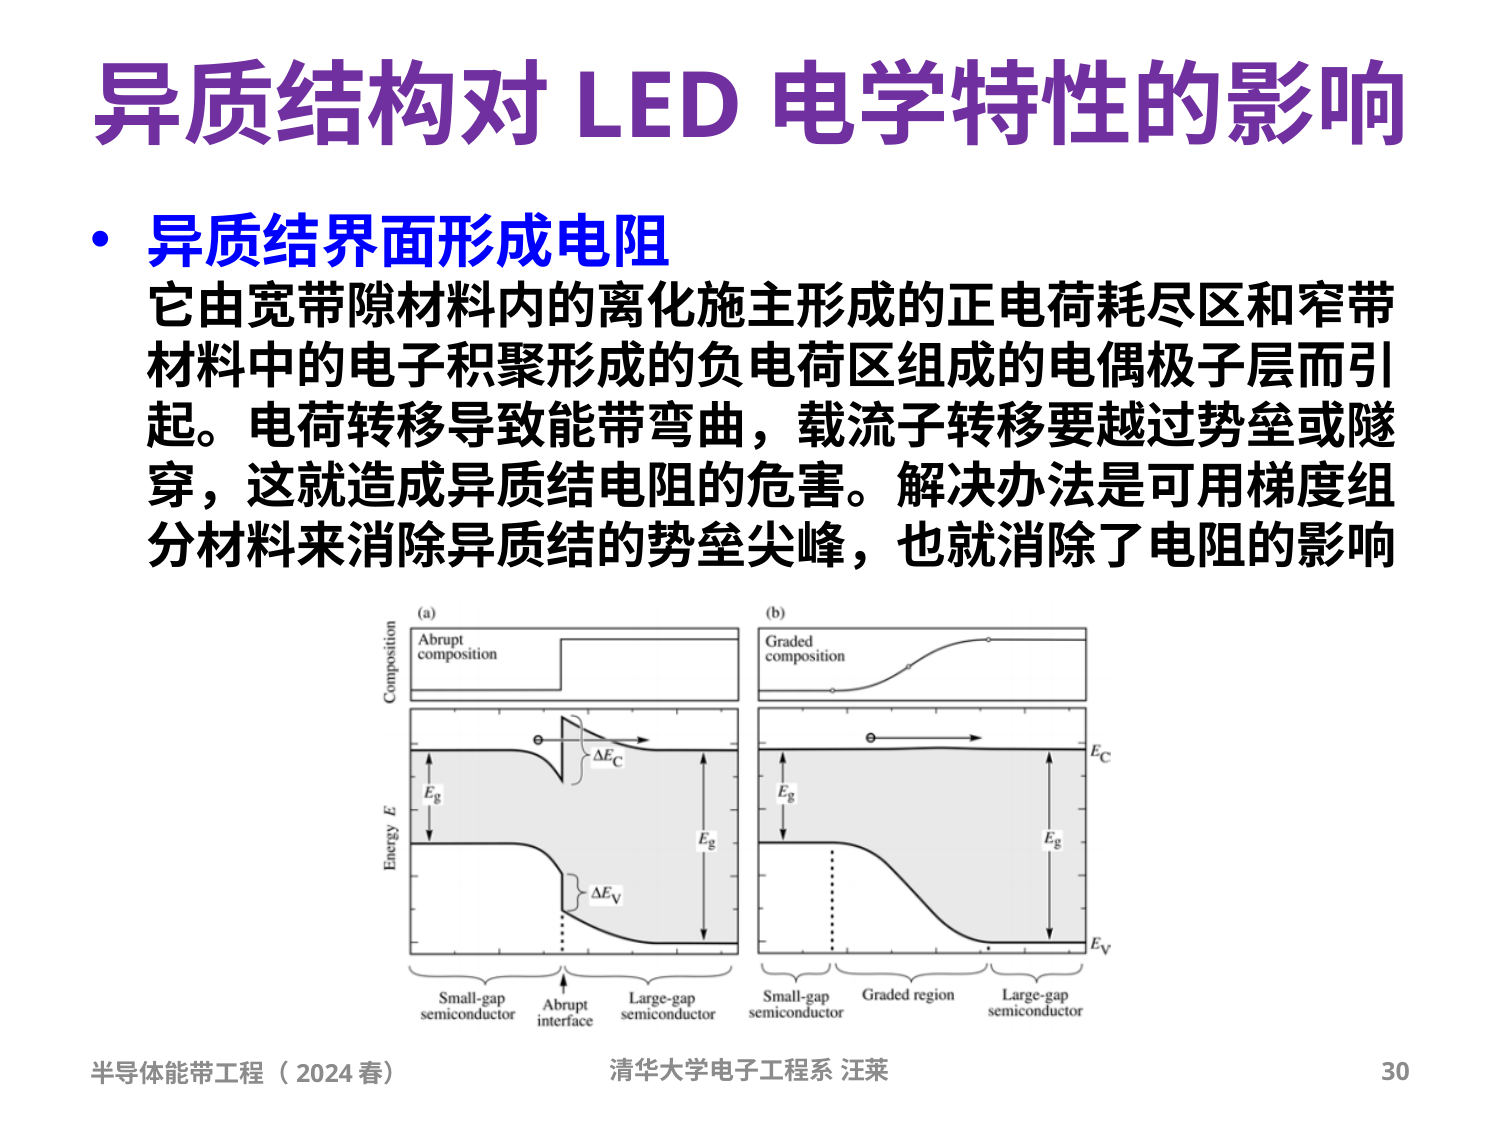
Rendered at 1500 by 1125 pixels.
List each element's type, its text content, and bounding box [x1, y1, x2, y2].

footer 清华大学电子工程系 汪莱 [512, 1043, 988, 1103]
title 异质结构对LED电学特性的影响 [75, 7, 1425, 195]
slide_number 半导体能带工程（2024春） [75, 1042, 425, 1103]
list 异质结界面形成电阻 它由宽带隙材料内的离化施主形成的正电荷耗尽区和窄带材料中的电子积聚形成的负电荷区组成的电偶极子层而引起。电荷转移导致能带弯曲，载流子转移要越过势垒或隧穿，这就造成异质结电阻的危害。解决办法是可用梯度组分材料来消除异质结的势垒尖峰，也就消除了电阻的影响 [75, 196, 1425, 591]
picture [378, 597, 1123, 1036]
slide_number 30 [1074, 1042, 1425, 1103]
